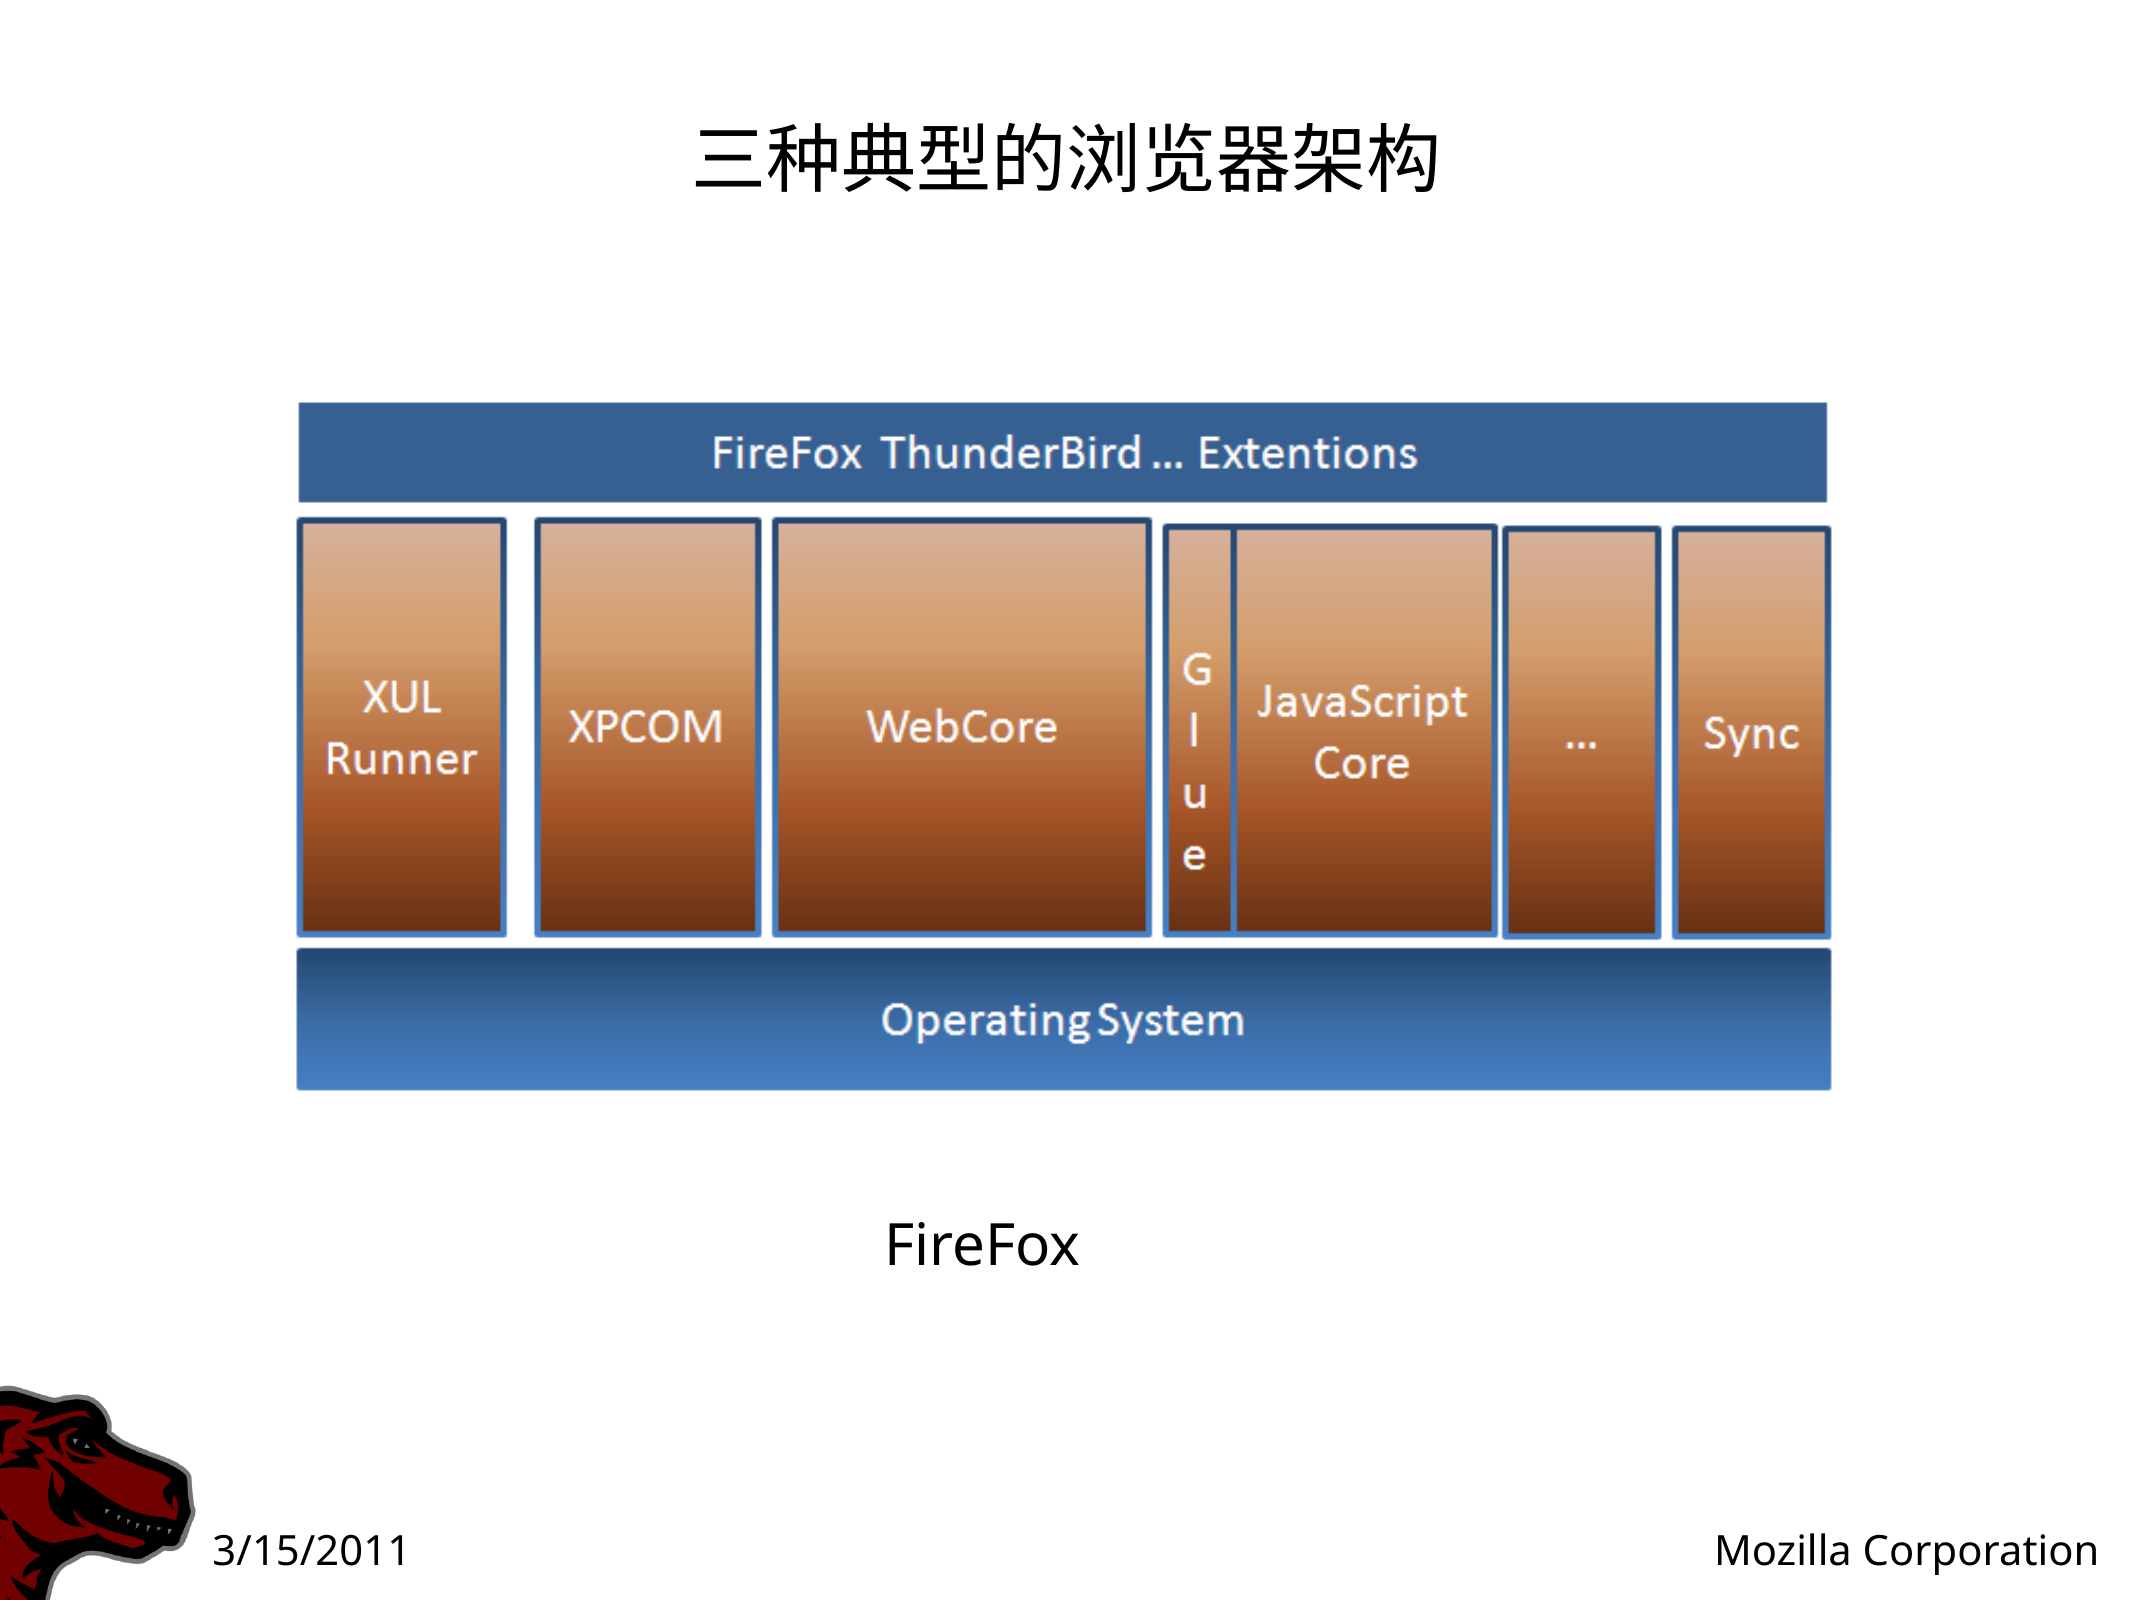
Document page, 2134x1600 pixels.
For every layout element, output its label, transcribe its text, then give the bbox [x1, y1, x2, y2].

picture [292, 401, 1836, 1094]
list FireFox [831, 1197, 1152, 1334]
picture [0, 1385, 211, 1600]
title 三种典型的浏览器架构 [207, 41, 1926, 272]
